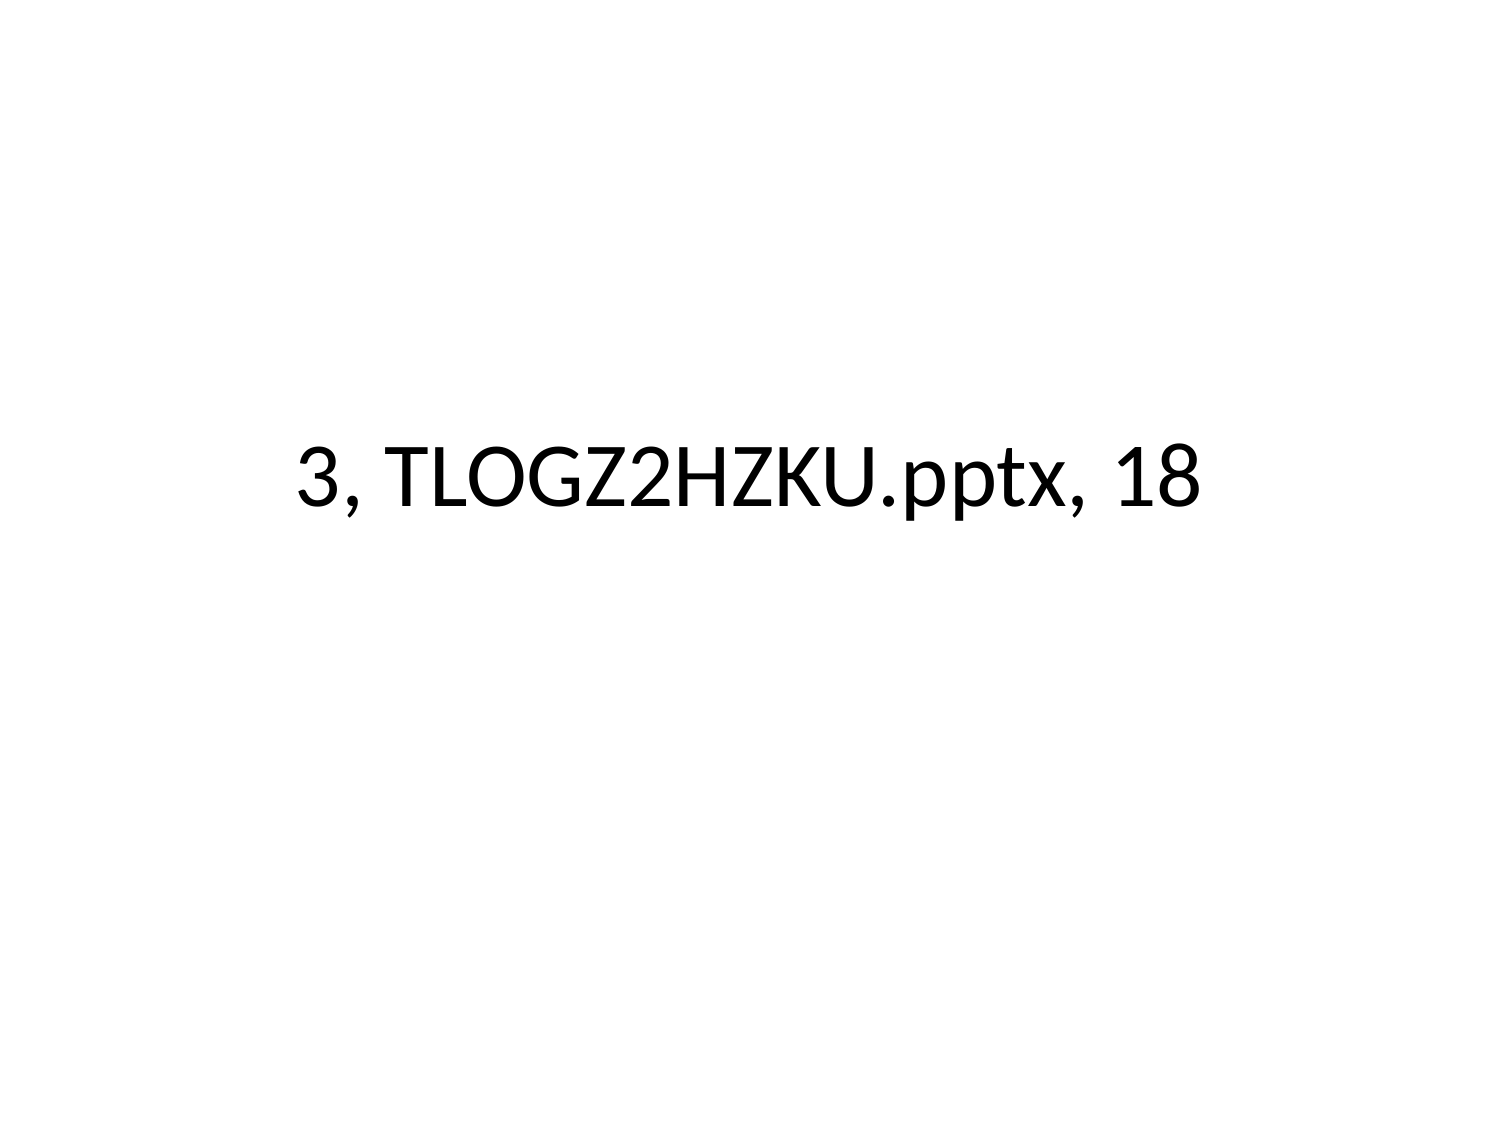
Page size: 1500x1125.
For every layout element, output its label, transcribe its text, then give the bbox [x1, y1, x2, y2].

title 3, TLOGZ2HZKU.pptx, 18 [112, 349, 1388, 591]
